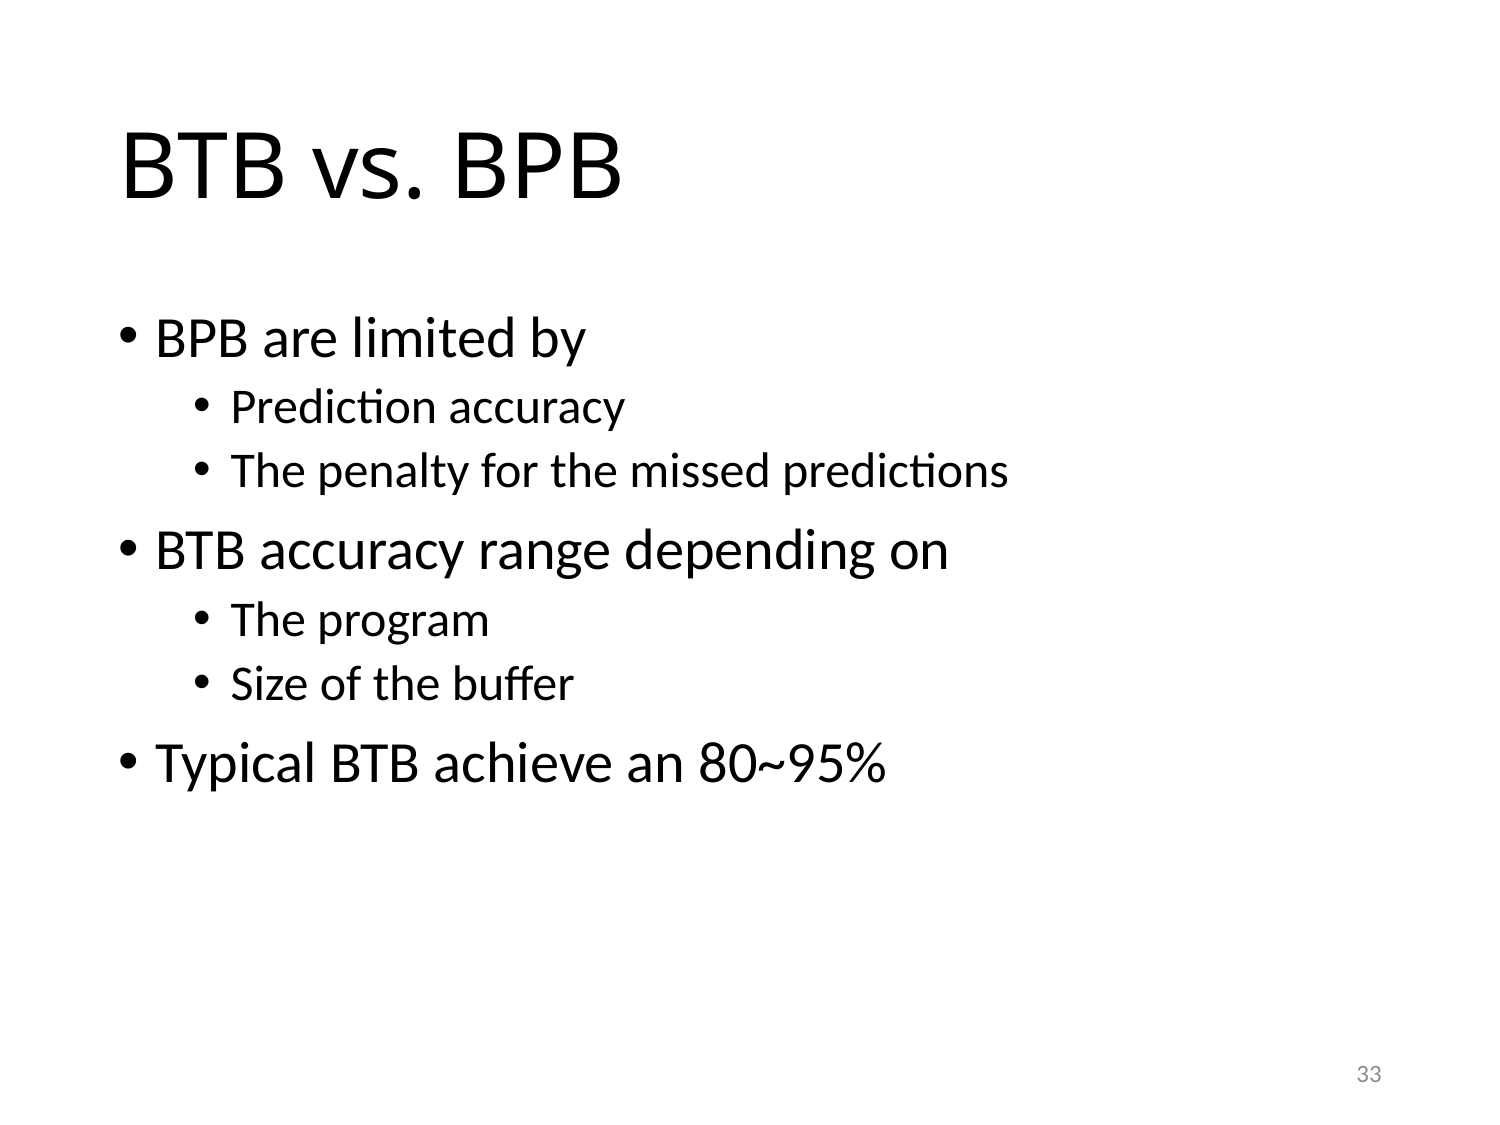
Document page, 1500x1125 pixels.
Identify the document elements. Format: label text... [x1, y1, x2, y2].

title BTB vs. BPB [103, 59, 1397, 278]
list BPB are limited by Prediction accuracy The penalty for the missed predictions BTB accuracy range depending on The program Size of the buffer Typical BTB achieve an 80~95% [103, 299, 1397, 1014]
slide_number 33 [1059, 1042, 1397, 1103]
